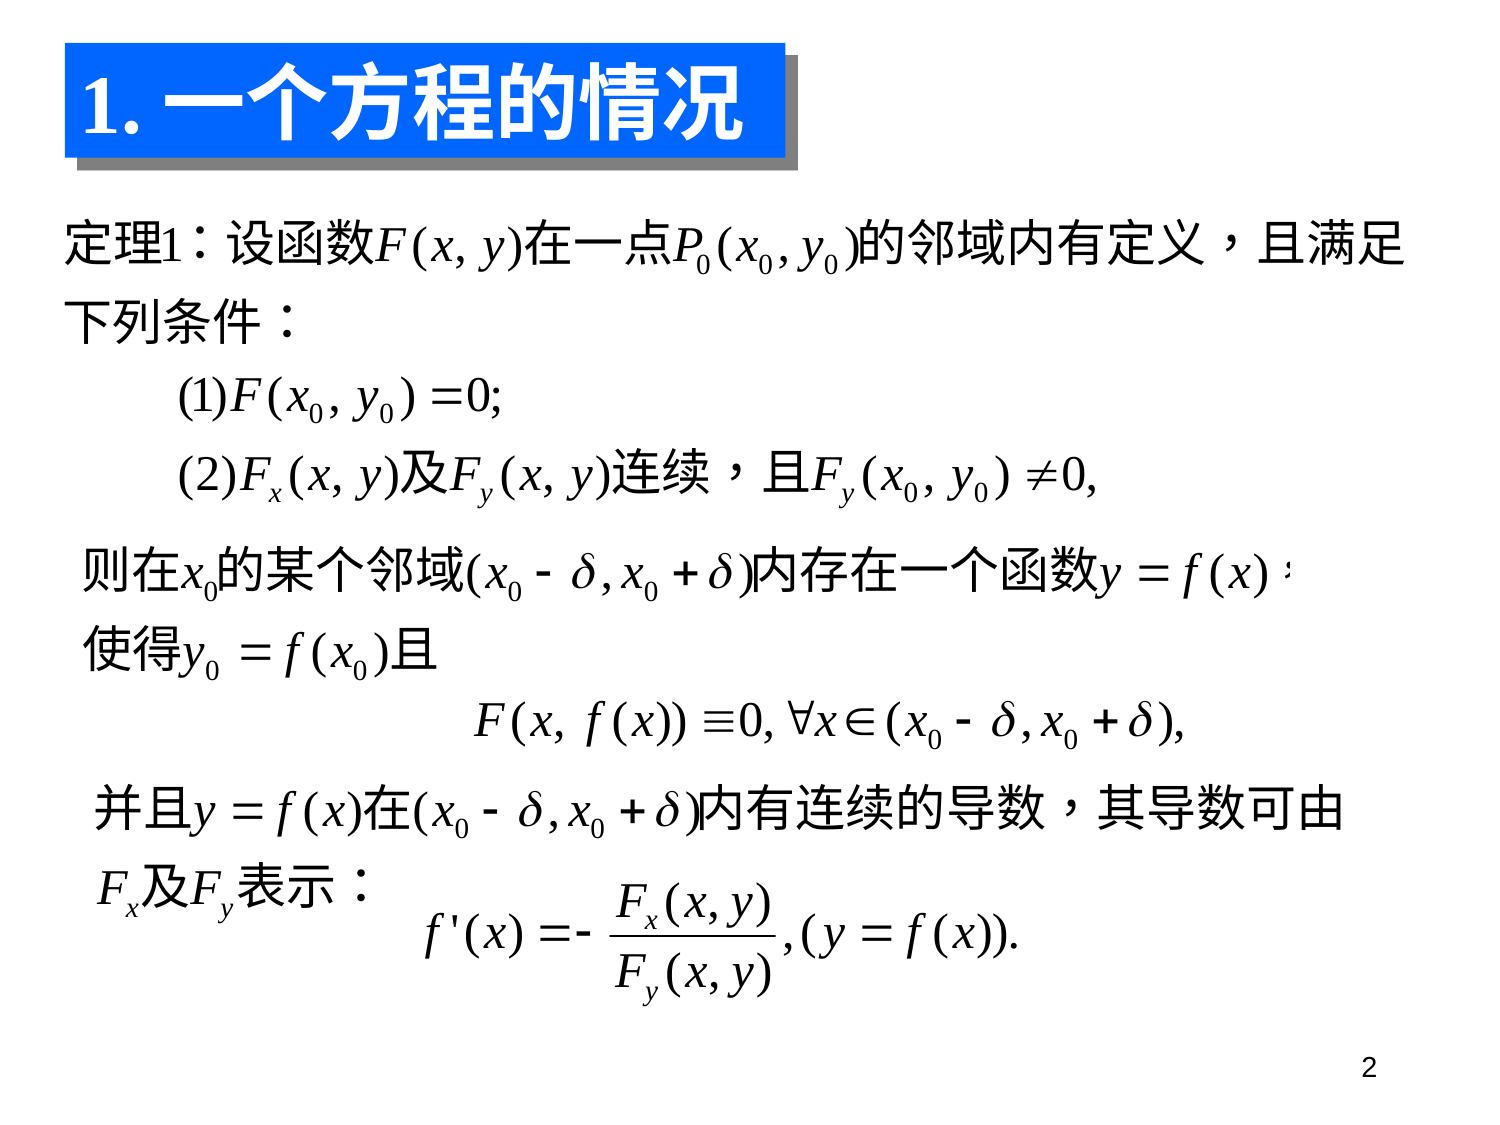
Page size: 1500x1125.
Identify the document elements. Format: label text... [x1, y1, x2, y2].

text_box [76, 538, 1290, 689]
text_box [465, 686, 1195, 762]
text_box 1.一个方程的情况 [64, 42, 786, 158]
slide_number 2 [1074, 1024, 1425, 1103]
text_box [170, 361, 1105, 521]
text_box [87, 774, 1352, 934]
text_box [58, 208, 1417, 358]
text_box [407, 934, 1026, 1016]
